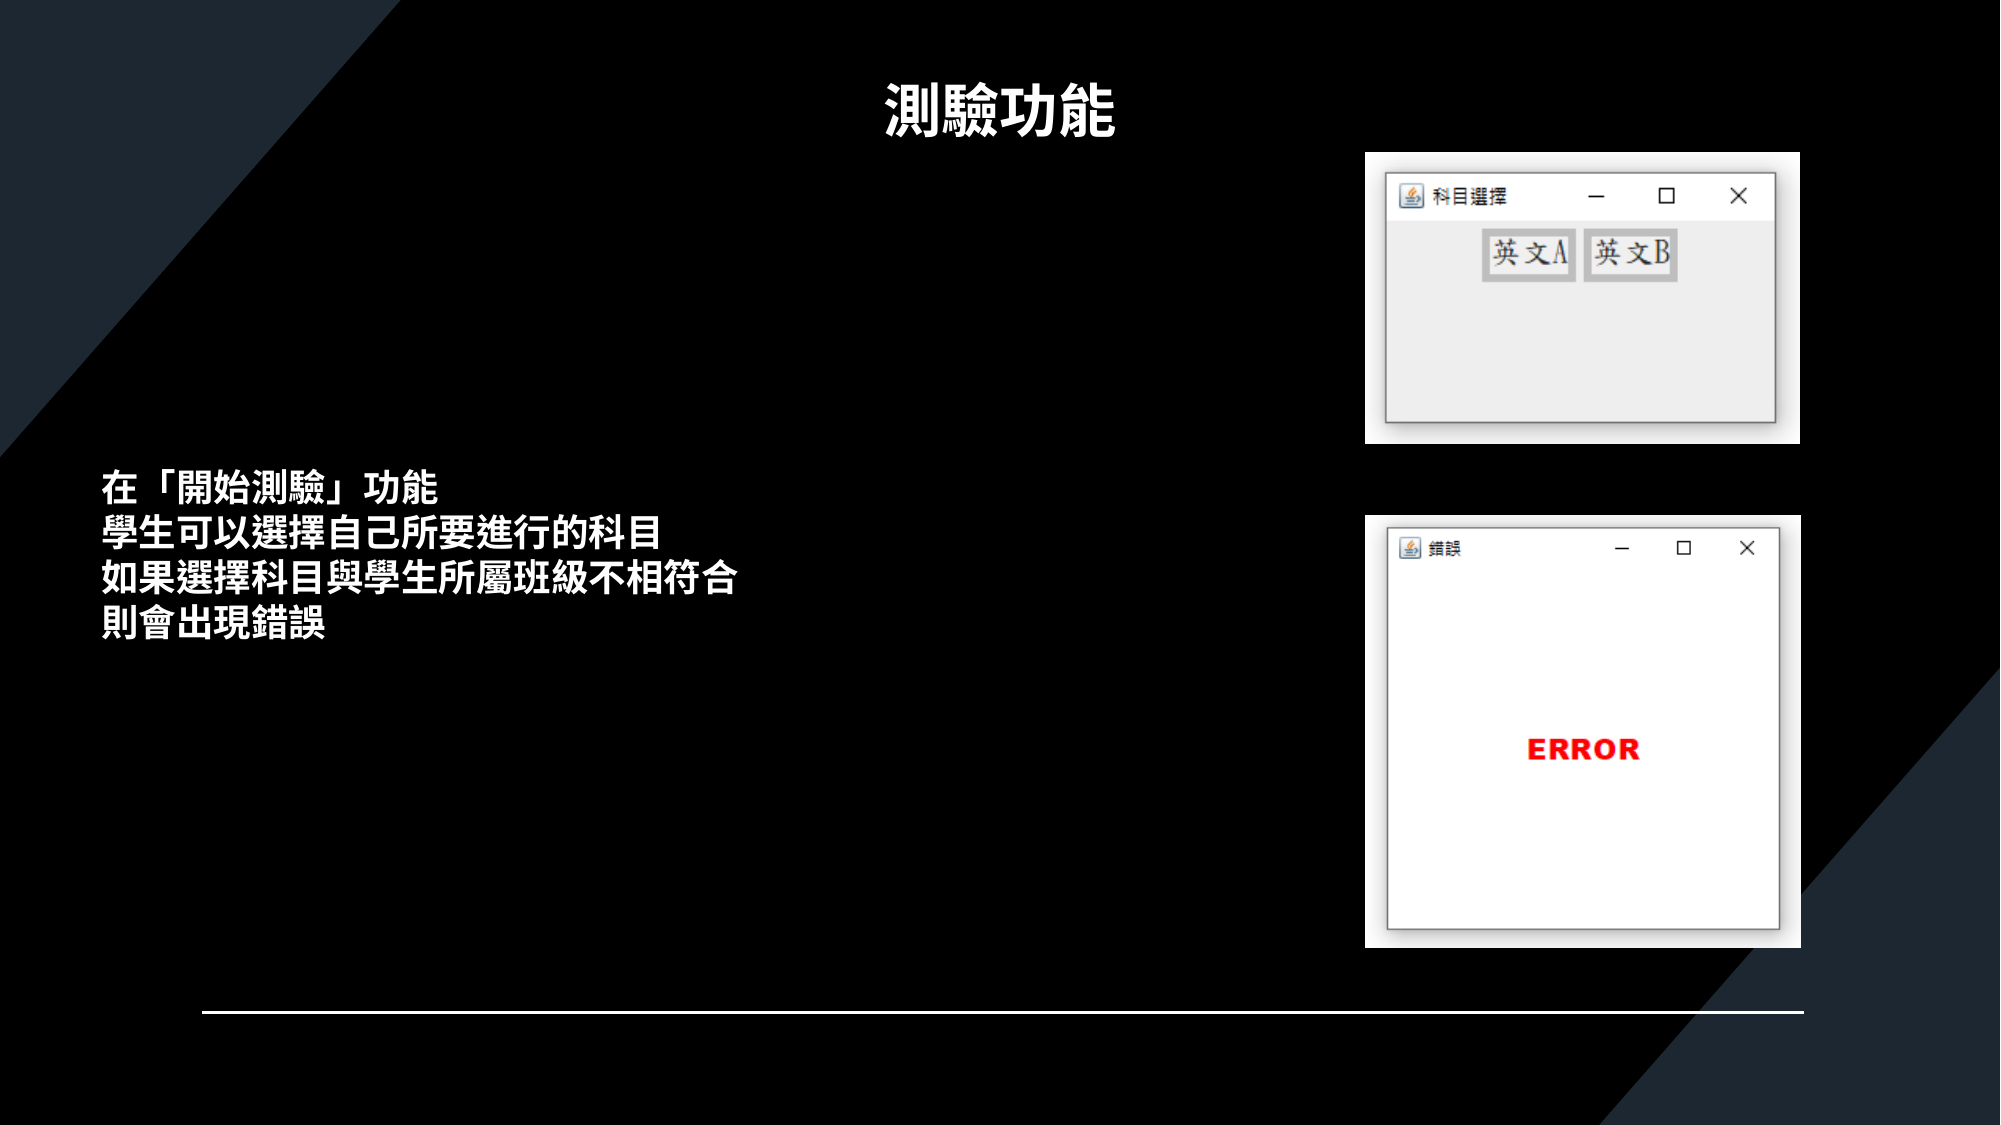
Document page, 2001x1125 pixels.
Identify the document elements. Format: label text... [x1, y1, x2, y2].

picture [1365, 152, 1800, 444]
picture [1365, 515, 1801, 948]
text_box 測驗功能 [0, 66, 2000, 152]
text_box 在「開始測驗」功能 學生可以選擇自己所要進行的科目 如果選擇科目與學生所屬班級不相符合 則會出現錯誤 [86, 456, 1087, 652]
